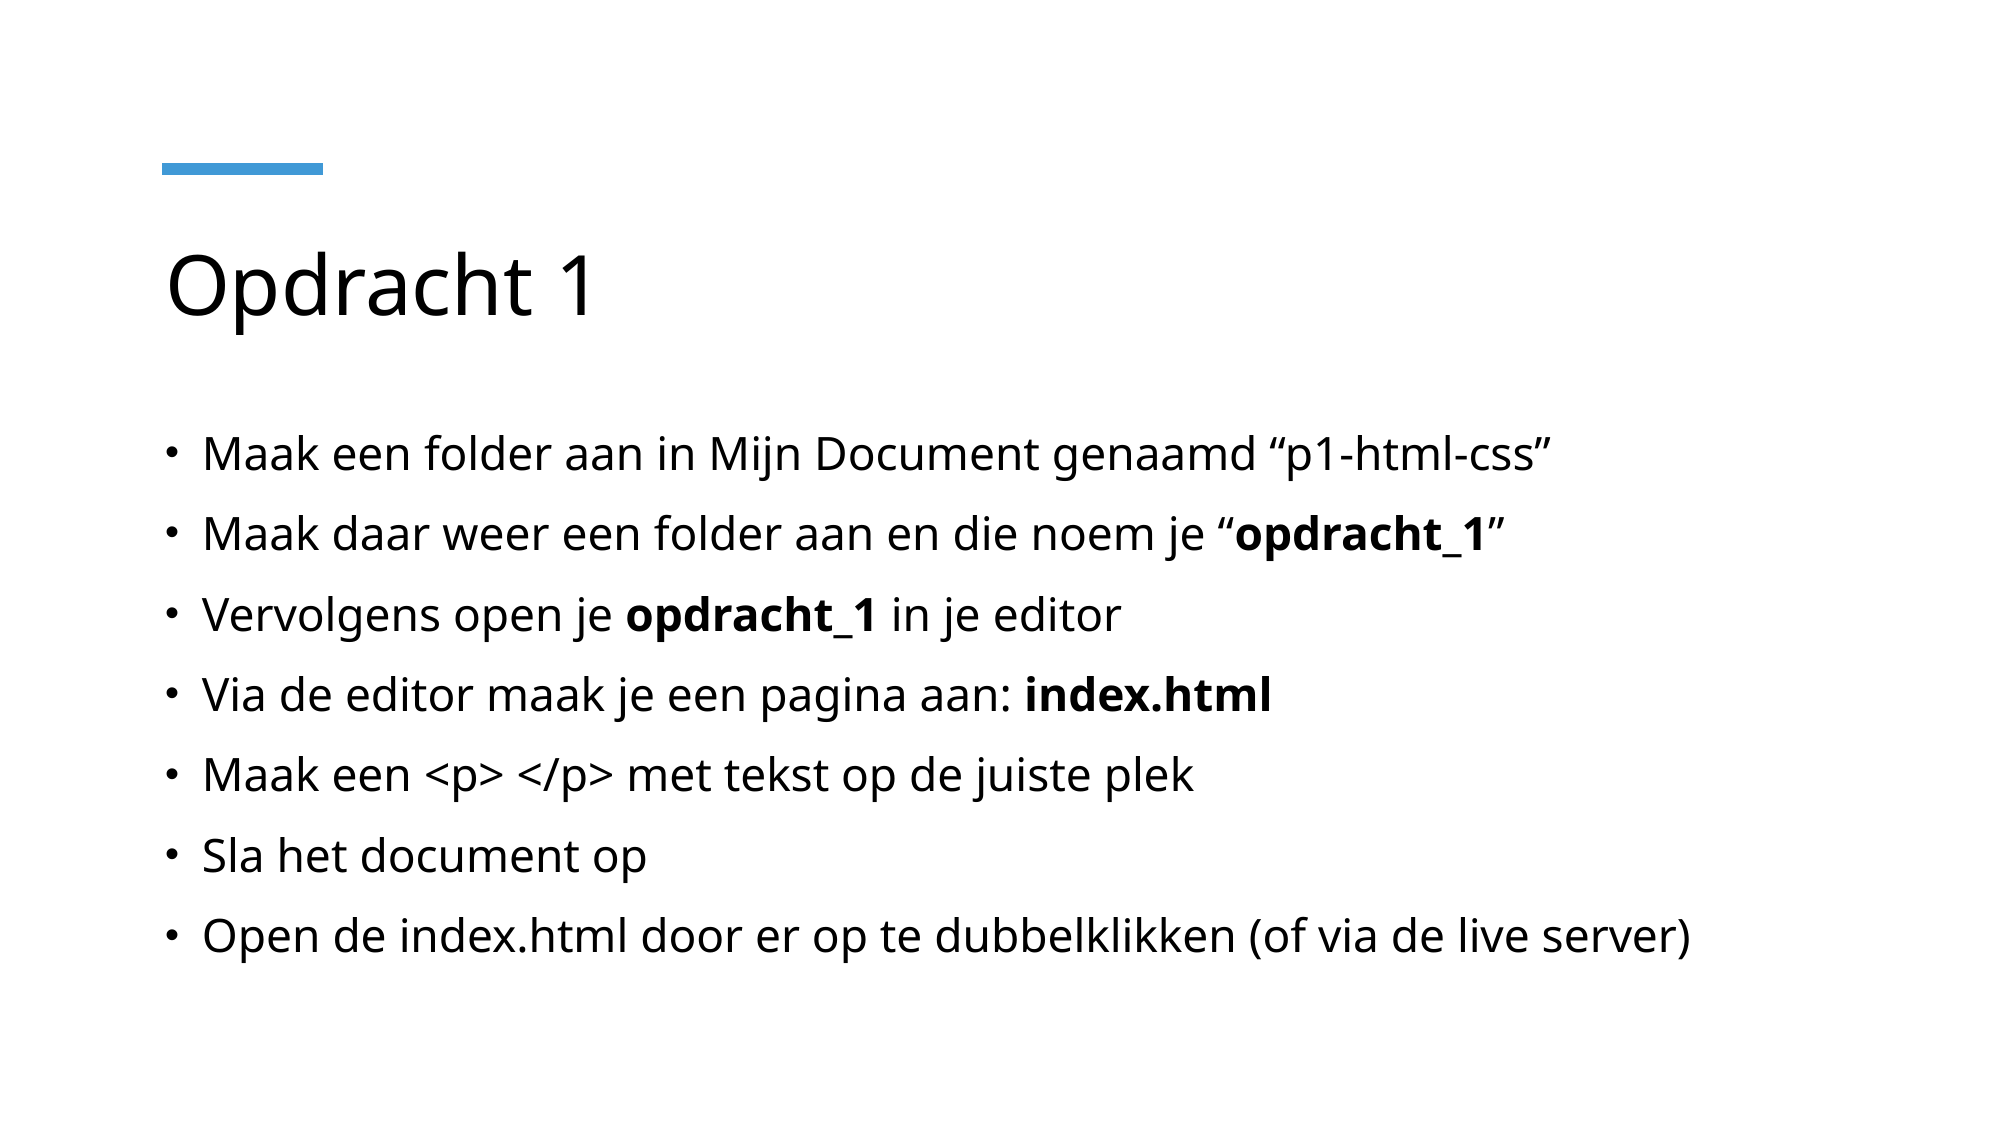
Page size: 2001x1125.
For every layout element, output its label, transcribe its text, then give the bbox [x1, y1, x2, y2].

title Opdracht 1 [150, 224, 1850, 405]
list Maak een folder aan in Mijn Document genaamd “p1-html-css” Maak daar weer een folder aan en die noem je “opdracht_1” Vervolgens open je opdracht_1 in je editor Via de editor maak je een pagina aan: index.html Maak een <p> </p> met tekst op de juiste plek Sla het document op Open de index.html door er op te dubbelklikken (of via de live server) [150, 405, 1850, 974]
